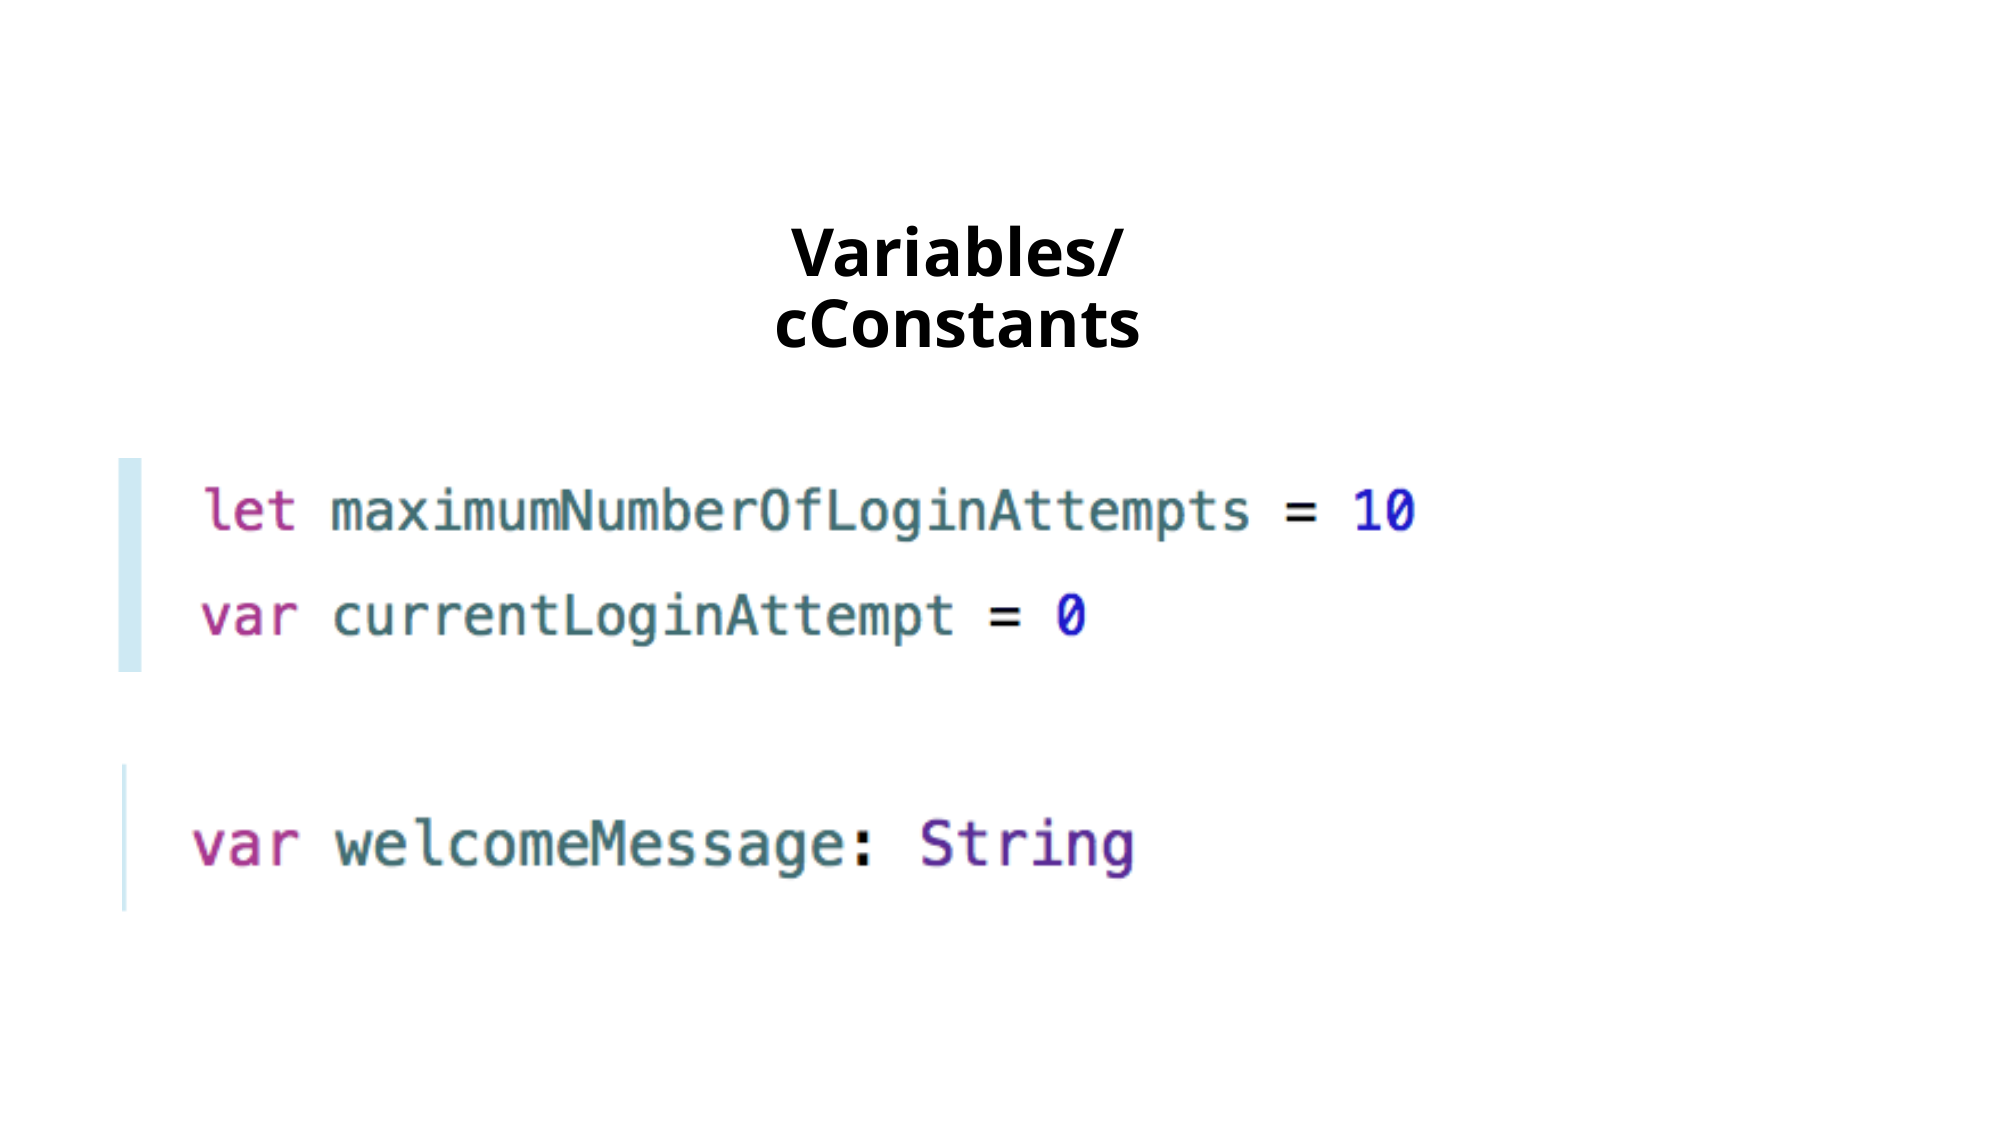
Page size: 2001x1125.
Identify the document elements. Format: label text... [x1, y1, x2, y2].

picture [101, 458, 1463, 673]
picture [122, 760, 1251, 928]
title Variables/cConstants [644, 206, 1272, 370]
